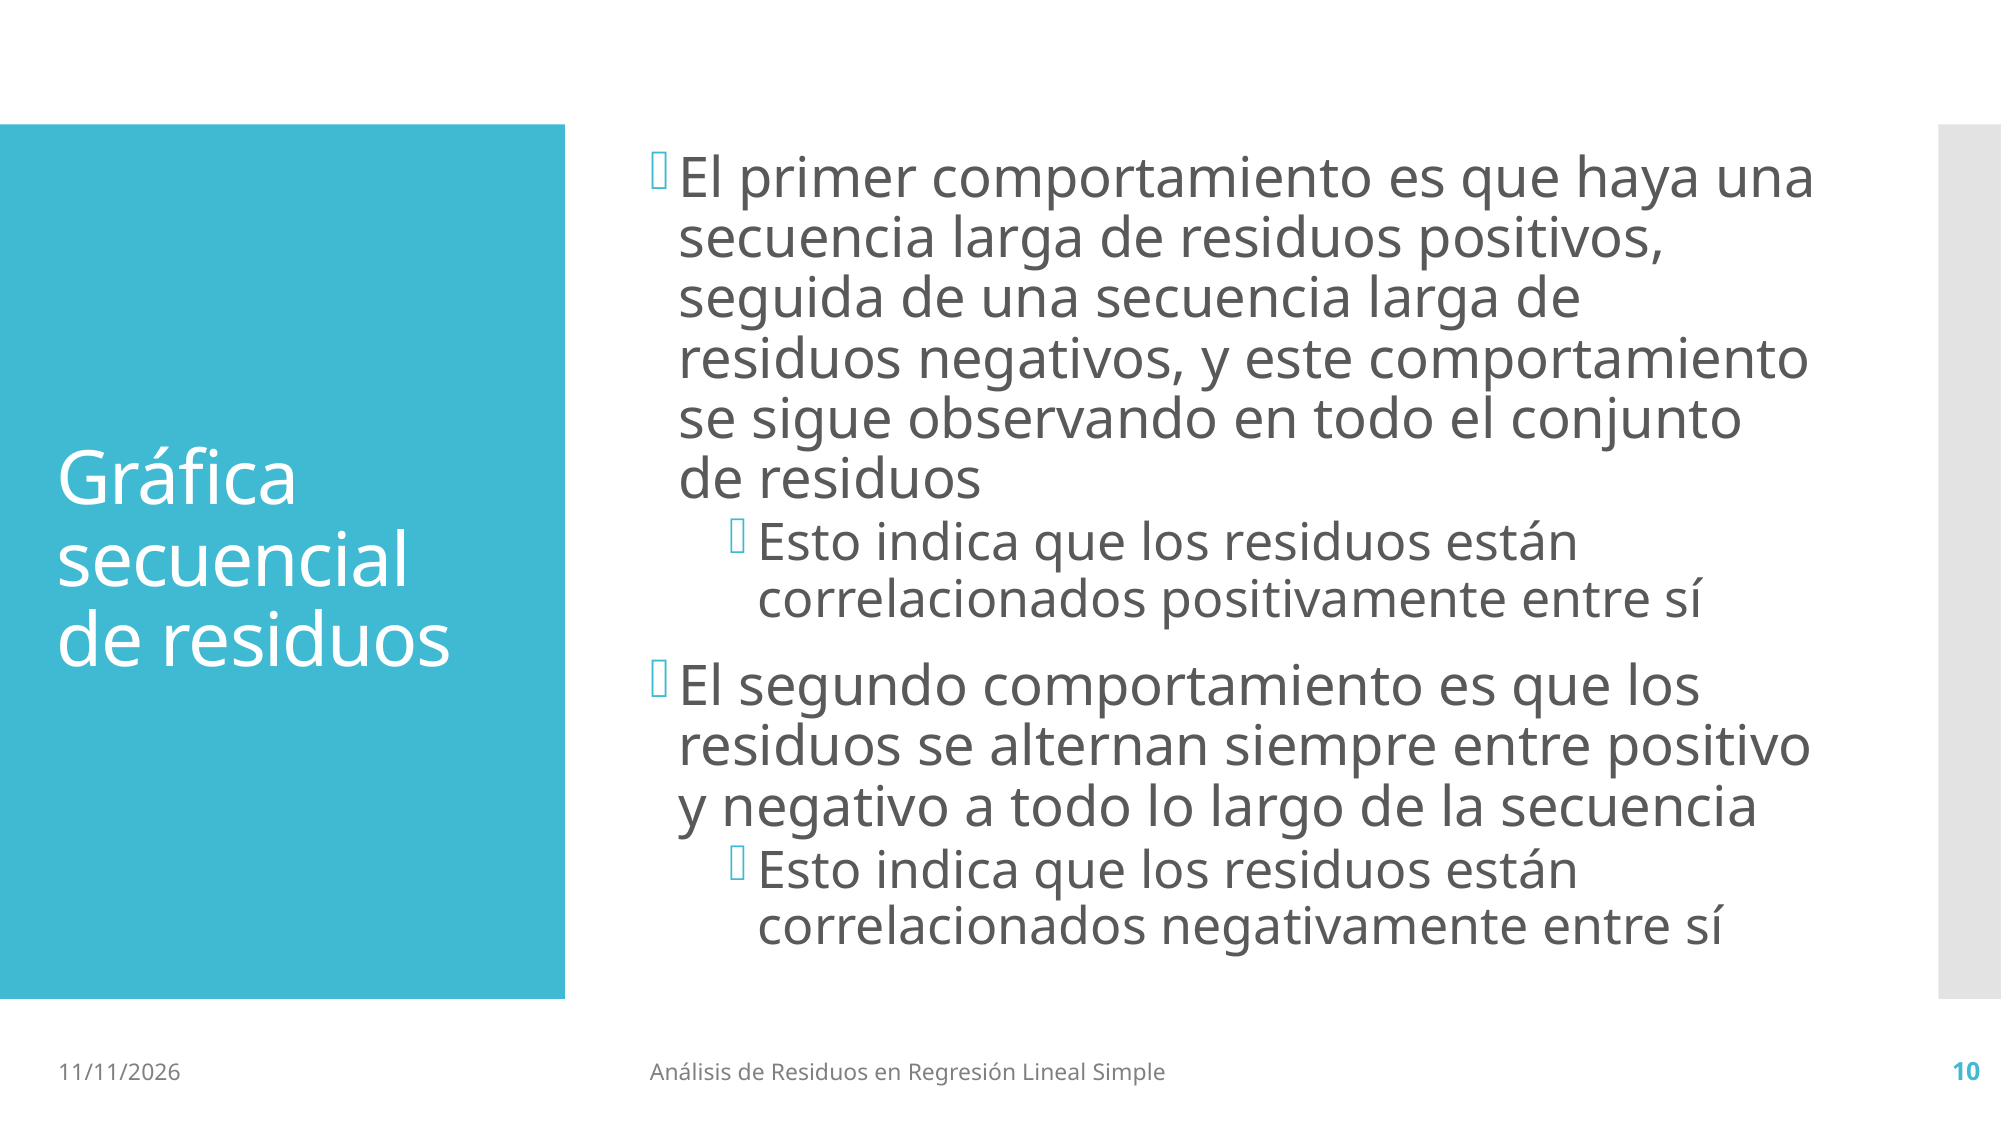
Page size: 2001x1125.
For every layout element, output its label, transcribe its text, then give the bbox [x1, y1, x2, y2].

footer Análisis de Residuos en Regresión Lineal Simple [634, 1042, 1605, 1103]
slide_number 10 [1744, 1042, 1996, 1103]
list El primer comportamiento es que haya una secuencia larga de residuos positivos, seguida de una secuencia larga de residuos negativos, y este comportamiento se sigue observando en todo el conjunto de residuos Esto indica que los residuos están correlacionados positivamente entre sí El segundo comportamiento es que los residuos se alternan siempre entre positivo y negativo a todo lo largo de la secuencia Esto indica que los residuos están correlacionados negativamente entre sí [634, 141, 1835, 982]
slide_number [43, 1042, 493, 1103]
title Gráfica secuencial de residuos [41, 184, 525, 940]
